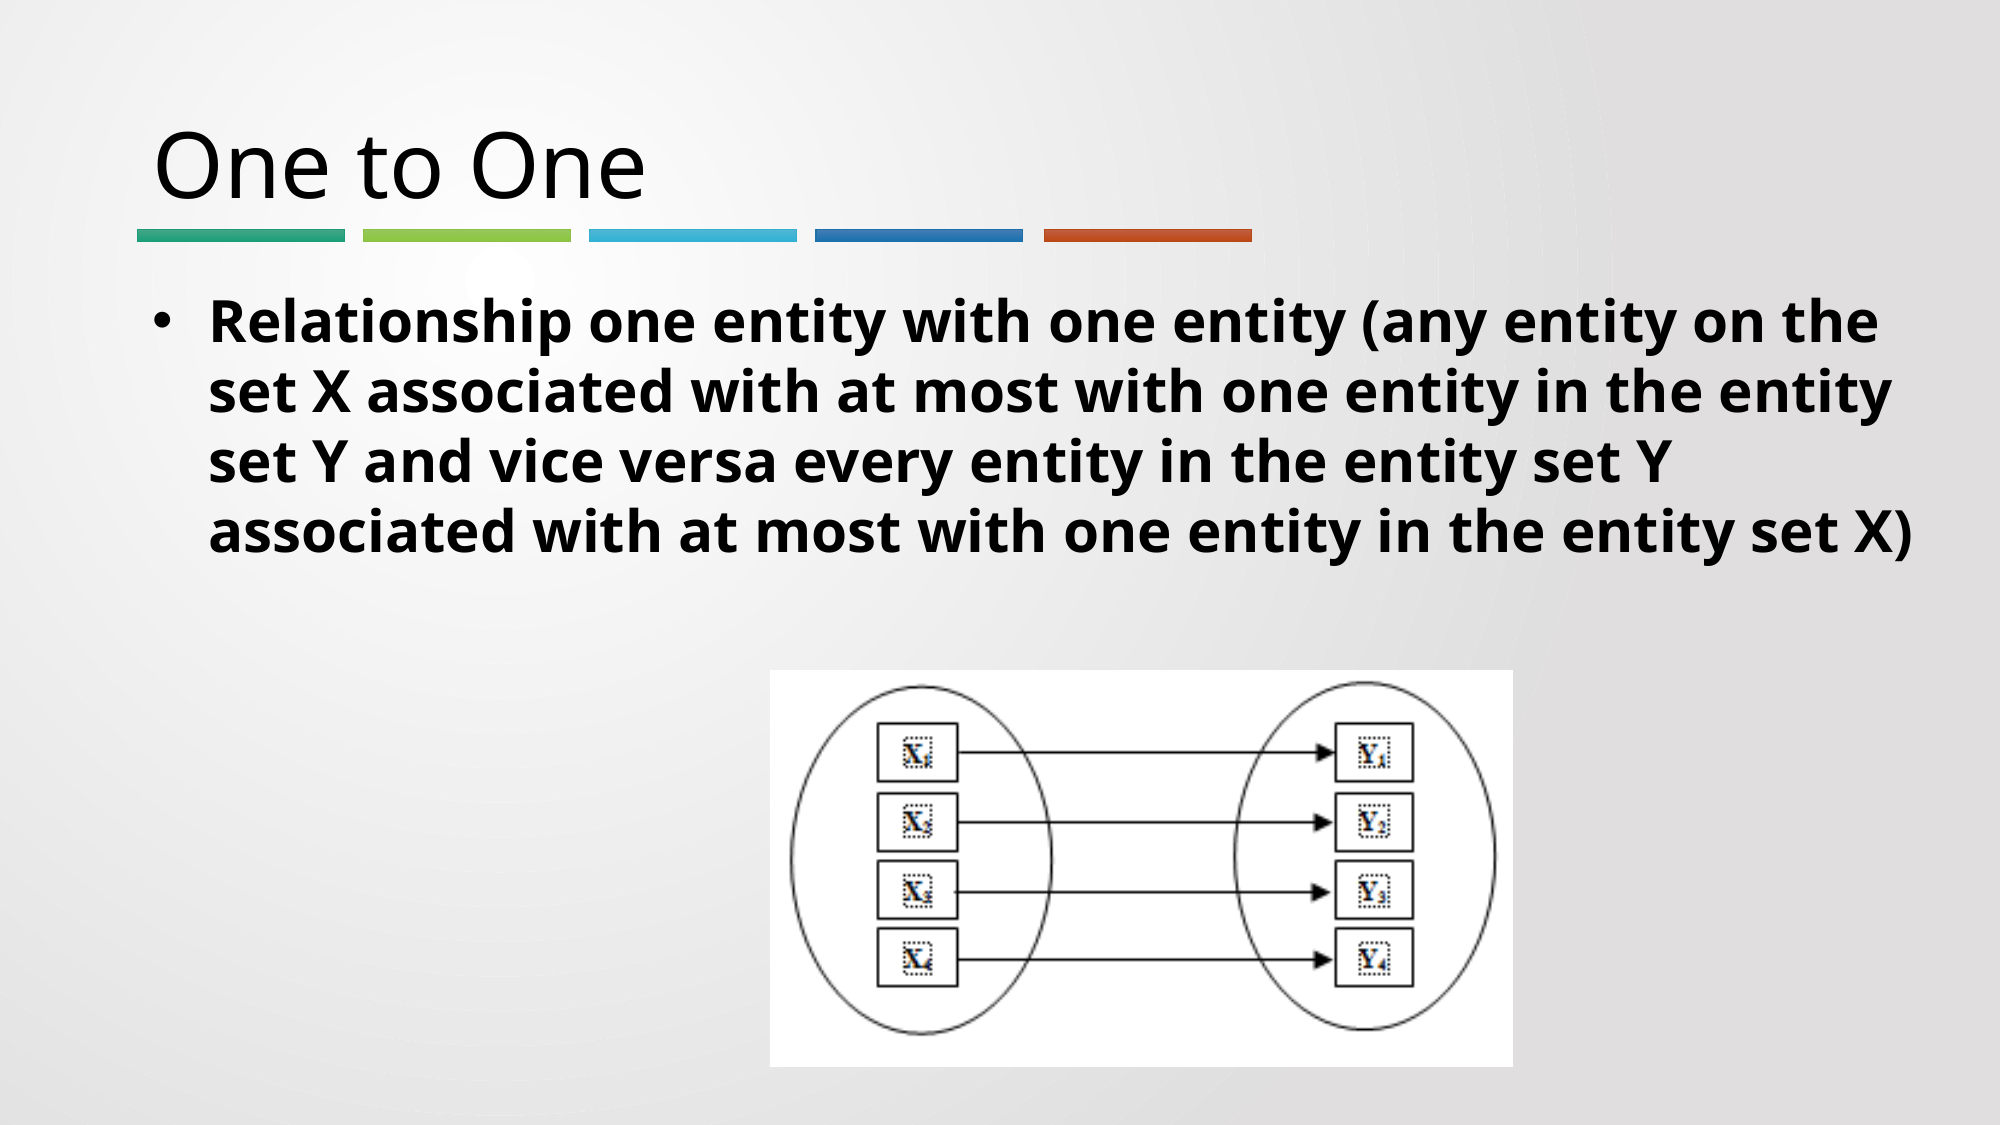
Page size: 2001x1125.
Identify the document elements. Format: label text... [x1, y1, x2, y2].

title One to One [137, 59, 1863, 277]
text_box Relationship one entity with one entity (any entity on the set X associated with at most with one entity in the entity set Y and vice versa every entity in the entity set Y associated with at most with one entity in the entity set X) [137, 277, 1929, 1125]
picture [769, 670, 1513, 1067]
